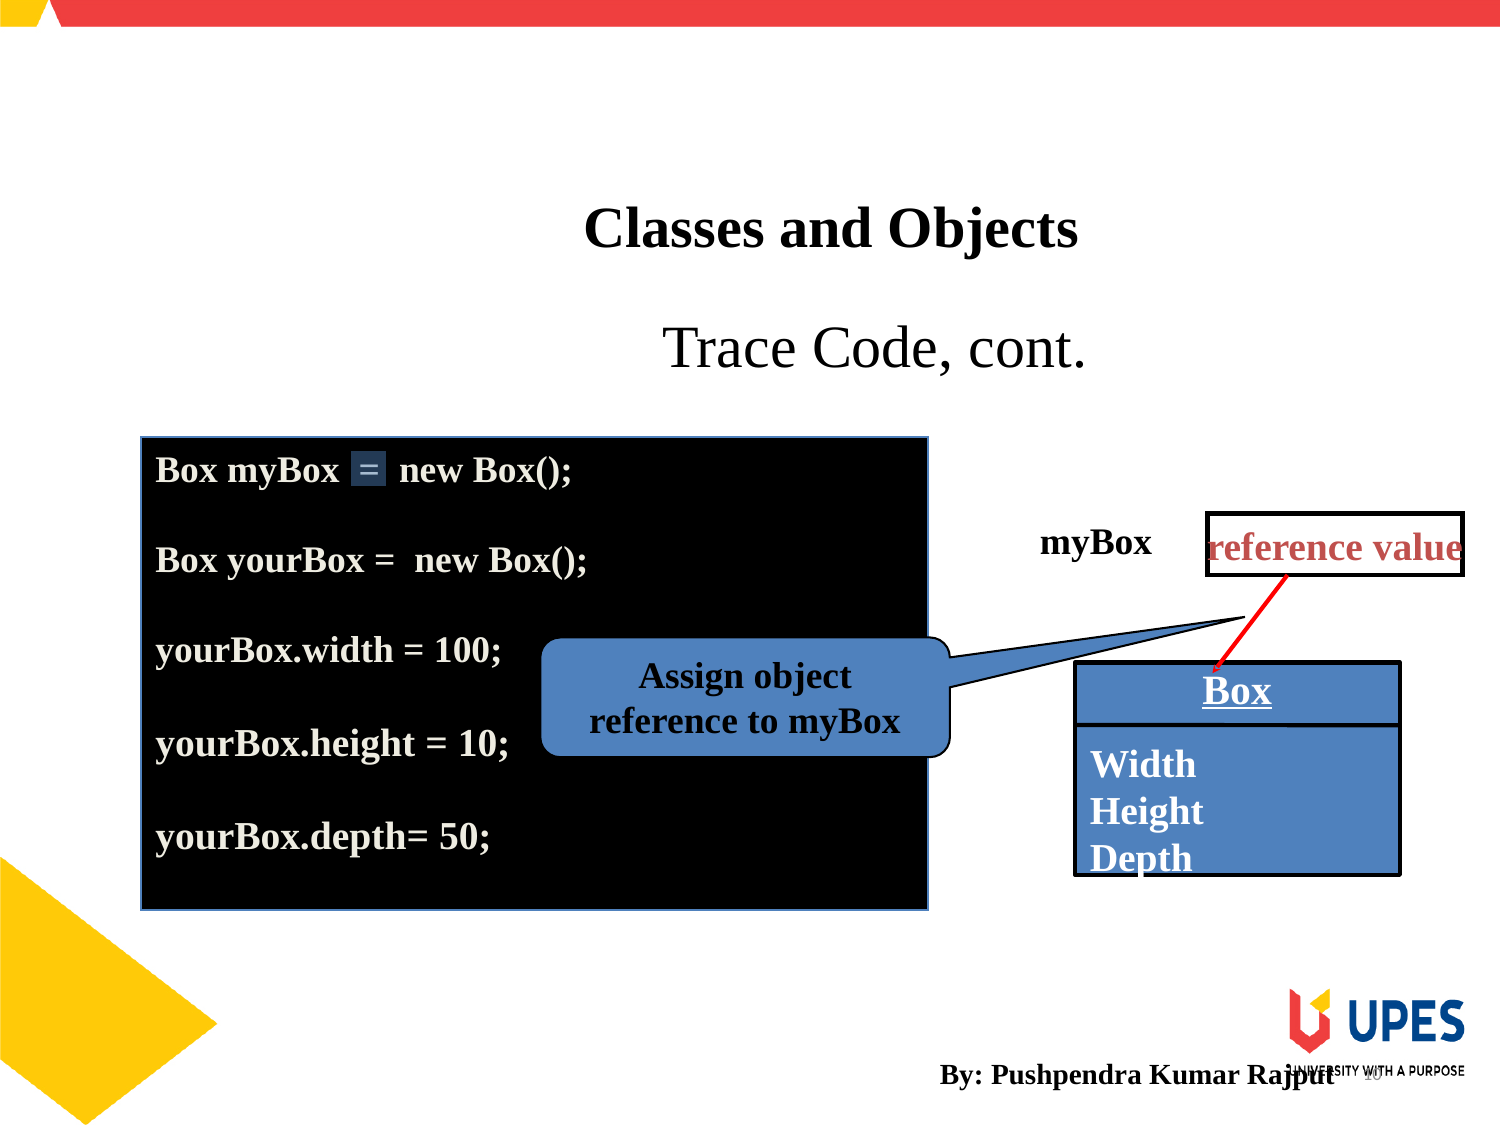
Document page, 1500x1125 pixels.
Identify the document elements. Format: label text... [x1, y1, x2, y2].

text_box [929, 610, 1259, 619]
text_box [350, 450, 388, 488]
text_box [1255, 610, 1500, 619]
text_box SCHOOL OF ENGINEERING & TECHNOLOGY DEPARTMENT OF COMPUTER SCIENCE AND ENGINEERING [474, 20, 1450, 87]
picture [929, 619, 1222, 657]
text_box Assign object reference to myBox [540, 616, 1246, 758]
text_box [1212, 664, 1221, 674]
text_box [1262, 548, 1500, 610]
slide_number 10 [1099, 1042, 1397, 1103]
text_box Classes and Objects [249, 174, 1413, 263]
text_box Box Width Height Depth [1073, 660, 1402, 877]
footer By: Pushpendra Kumar Rajput [900, 1042, 1099, 1103]
text_box [929, 548, 1286, 610]
picture [0, 0, 1500, 1125]
title Trace Code, cont. [237, 299, 1500, 388]
text_box myBox [1025, 509, 1211, 569]
text_box reference value [1207, 513, 1463, 575]
text_box Box myBox = new Box(); Box yourBox = new Box(); yourBox.width = 100; yourBox.height = 10; yourBox.depth= 50; [140, 437, 929, 910]
